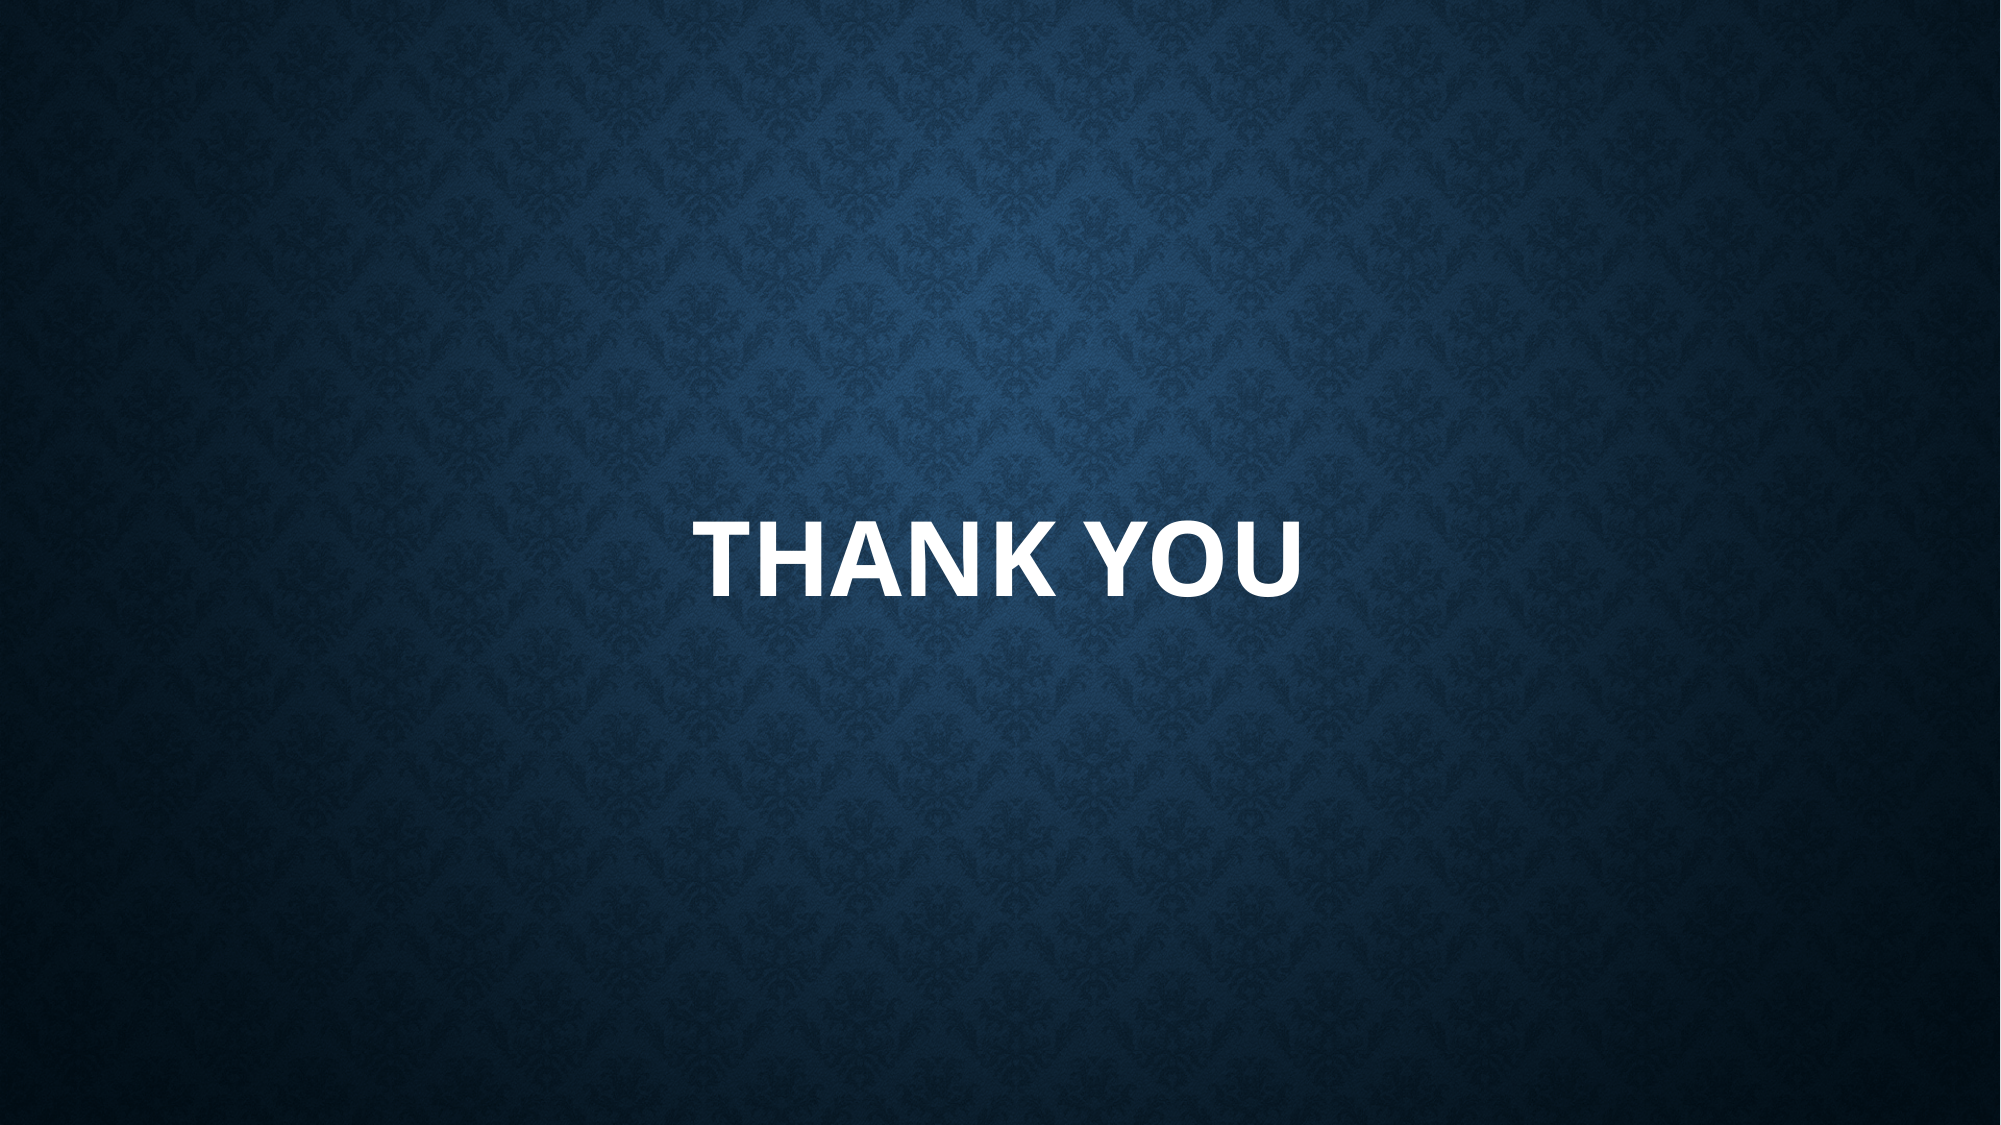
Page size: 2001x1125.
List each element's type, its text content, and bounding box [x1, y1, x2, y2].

title Thank You [150, 453, 1850, 672]
